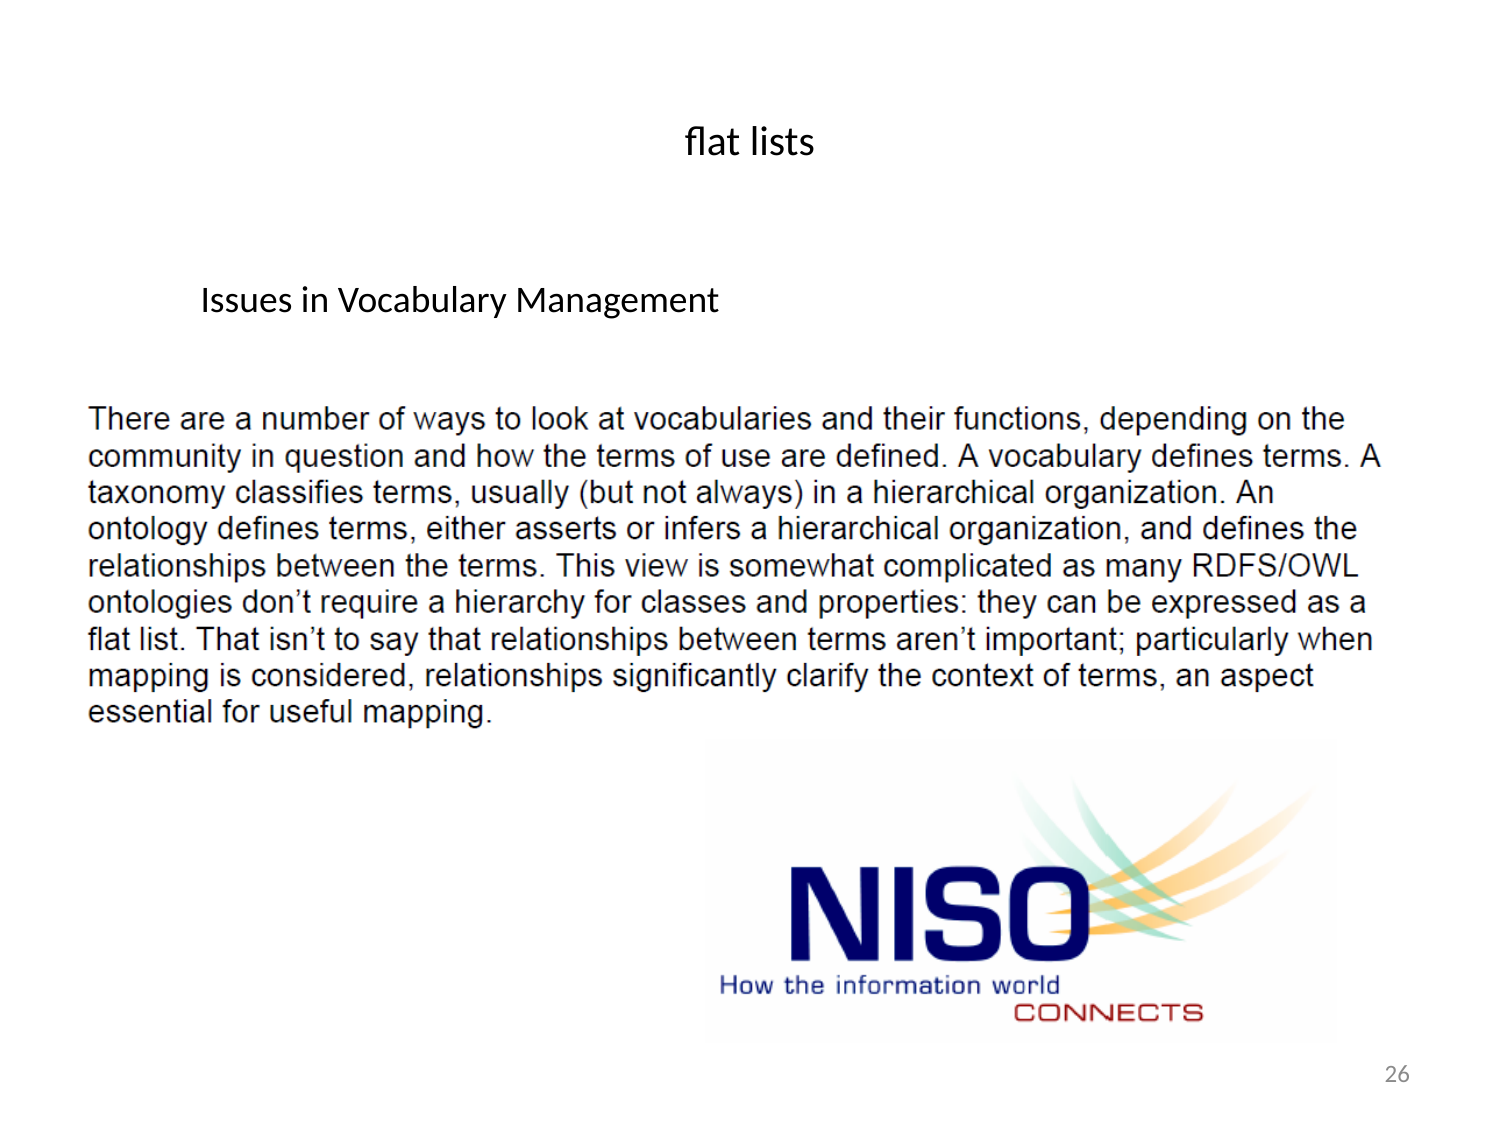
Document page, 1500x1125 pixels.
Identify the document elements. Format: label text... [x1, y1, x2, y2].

slide_number 26 [1074, 1042, 1425, 1103]
picture [678, 739, 1338, 1064]
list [62, 390, 1414, 740]
title flat lists [75, 45, 1425, 233]
text_box Issues in Vocabulary Management [185, 267, 736, 327]
